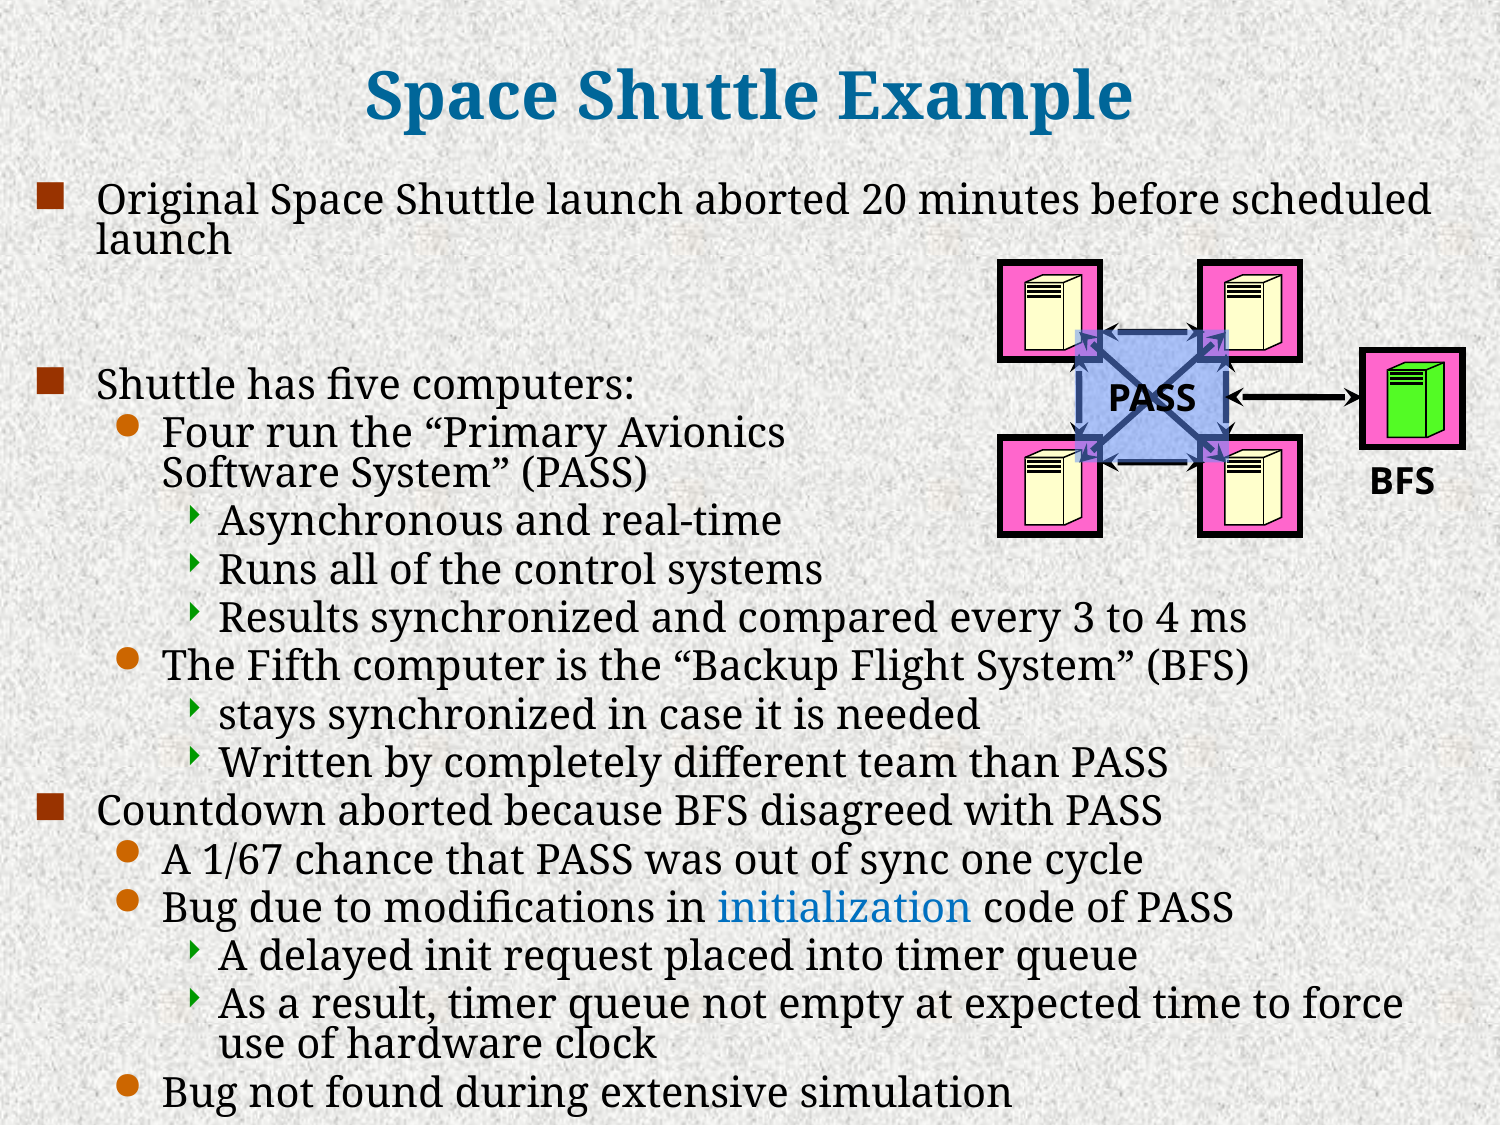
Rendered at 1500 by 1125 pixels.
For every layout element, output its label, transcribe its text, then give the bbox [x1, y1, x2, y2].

picture [0, 0, 1500, 1125]
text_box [999, 262, 1301, 535]
list Original Space Shuttle launch aborted 20 minutes before scheduled launch Shuttle has five computers: Four run the “Primary Avionics Software System” (PASS) Asynchronous and real-time Runs all of the control systems Results synchronized and compared every 3 to 4 ms The Fifth computer is the “Backup Flight System” (BFS) stays synchronized in case it is needed Written by completely different team than PASS Countdown aborted because BFS disagreed with PASS A 1/67 chance that PASS was out of sync one cycle Bug due to modifications in initialization code of PASS A delayed init request placed into timer queue As a result, timer queue not empty at expected time to force use of hardware clock Bug not found during extensive simulation [24, 174, 1450, 1074]
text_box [1224, 349, 1463, 511]
title Space Shuttle Example [75, 45, 1425, 141]
